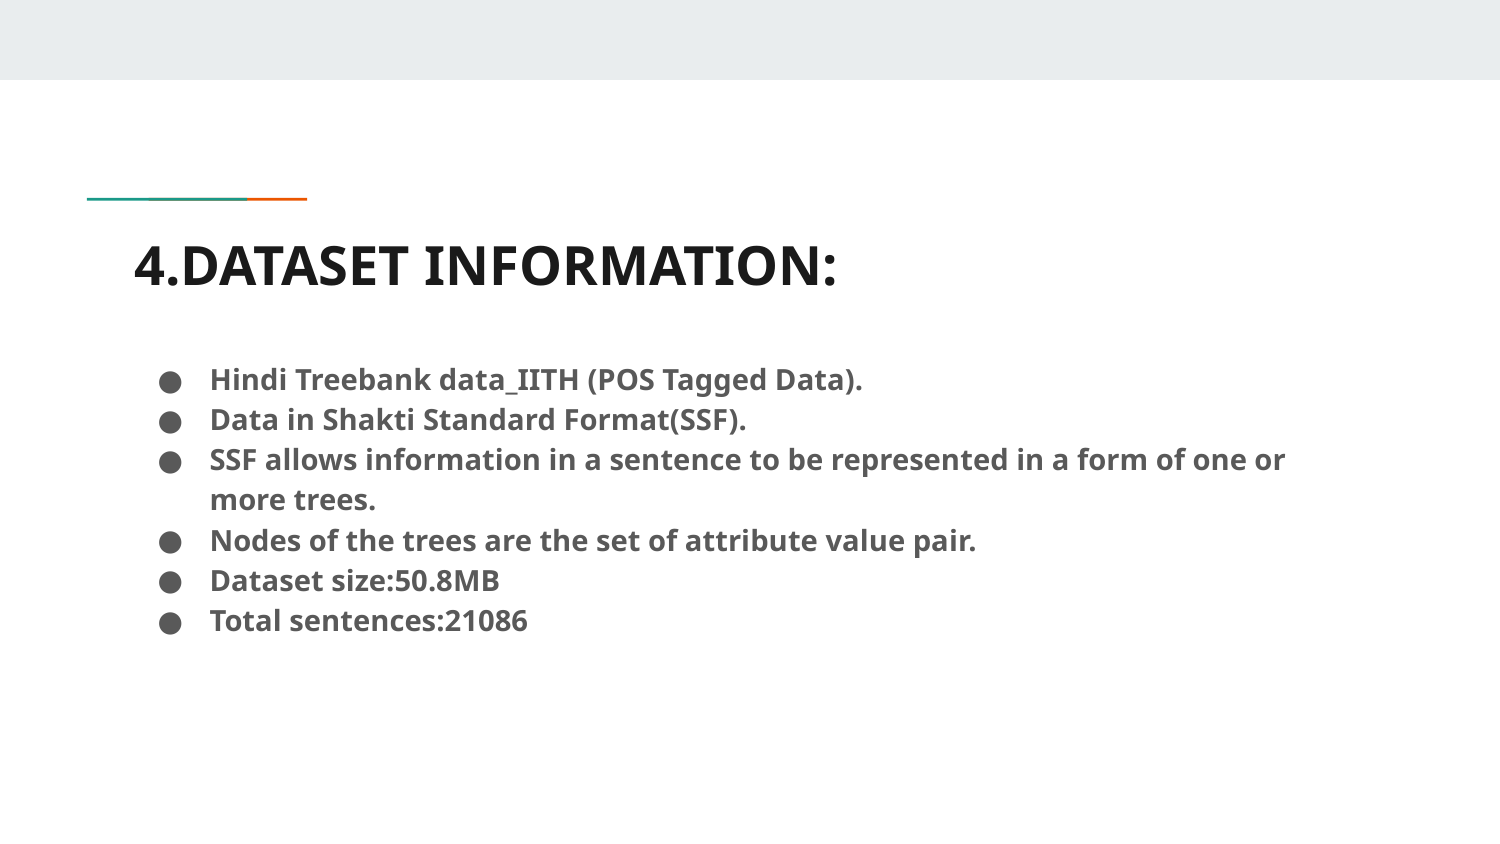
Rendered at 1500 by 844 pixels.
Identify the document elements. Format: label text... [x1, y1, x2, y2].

title 4.DATASET INFORMATION: [119, 216, 1381, 305]
list Hindi Treebank data_IITH (POS Tagged Data). Data in Shakti Standard Format(SSF). SSF allows information in a sentence to be represented in a form of one or more trees. Nodes of the trees are the set of attribute value pair. Dataset size:50.8MB Total sentences:21086 [119, 341, 1381, 712]
